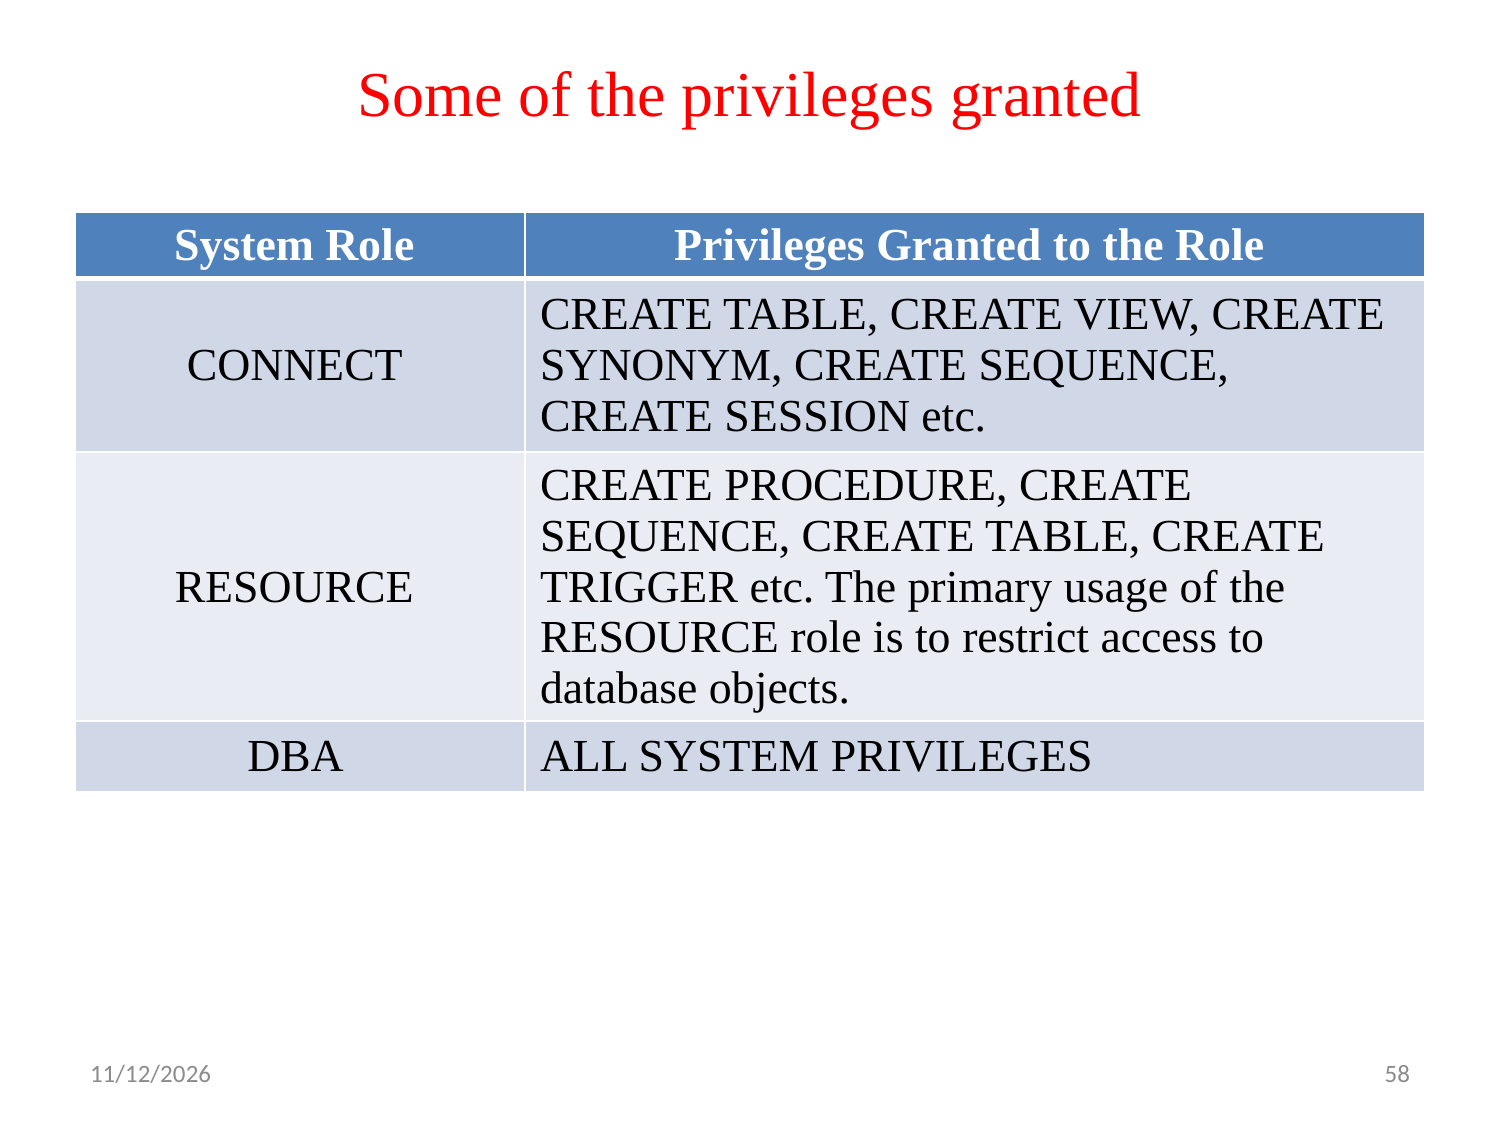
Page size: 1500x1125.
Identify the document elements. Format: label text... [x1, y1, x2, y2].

table_cell CREATE PROCEDURE, CREATE SEQUENCE, CREATE TABLE, CREATE TRIGGER etc. The primary usage of the RESOURCE role is to restrict access to database objects. [526, 453, 1424, 720]
slide_number 58 [1074, 1042, 1425, 1103]
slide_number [75, 1042, 425, 1103]
table_cell DBA [76, 722, 524, 791]
table_cell CONNECT [76, 281, 524, 451]
table_header Privileges Granted to the Role [526, 213, 1424, 276]
table_cell CREATE TABLE, CREATE VIEW, CREATE SYNONYM, CREATE SEQUENCE, CREATE SESSION etc. [526, 281, 1424, 451]
table_cell ALL SYSTEM PRIVILEGES [526, 722, 1424, 791]
table_cell RESOURCE [76, 453, 524, 720]
title Some of the privileges granted [75, 45, 1425, 138]
table_header System Role [76, 213, 524, 276]
